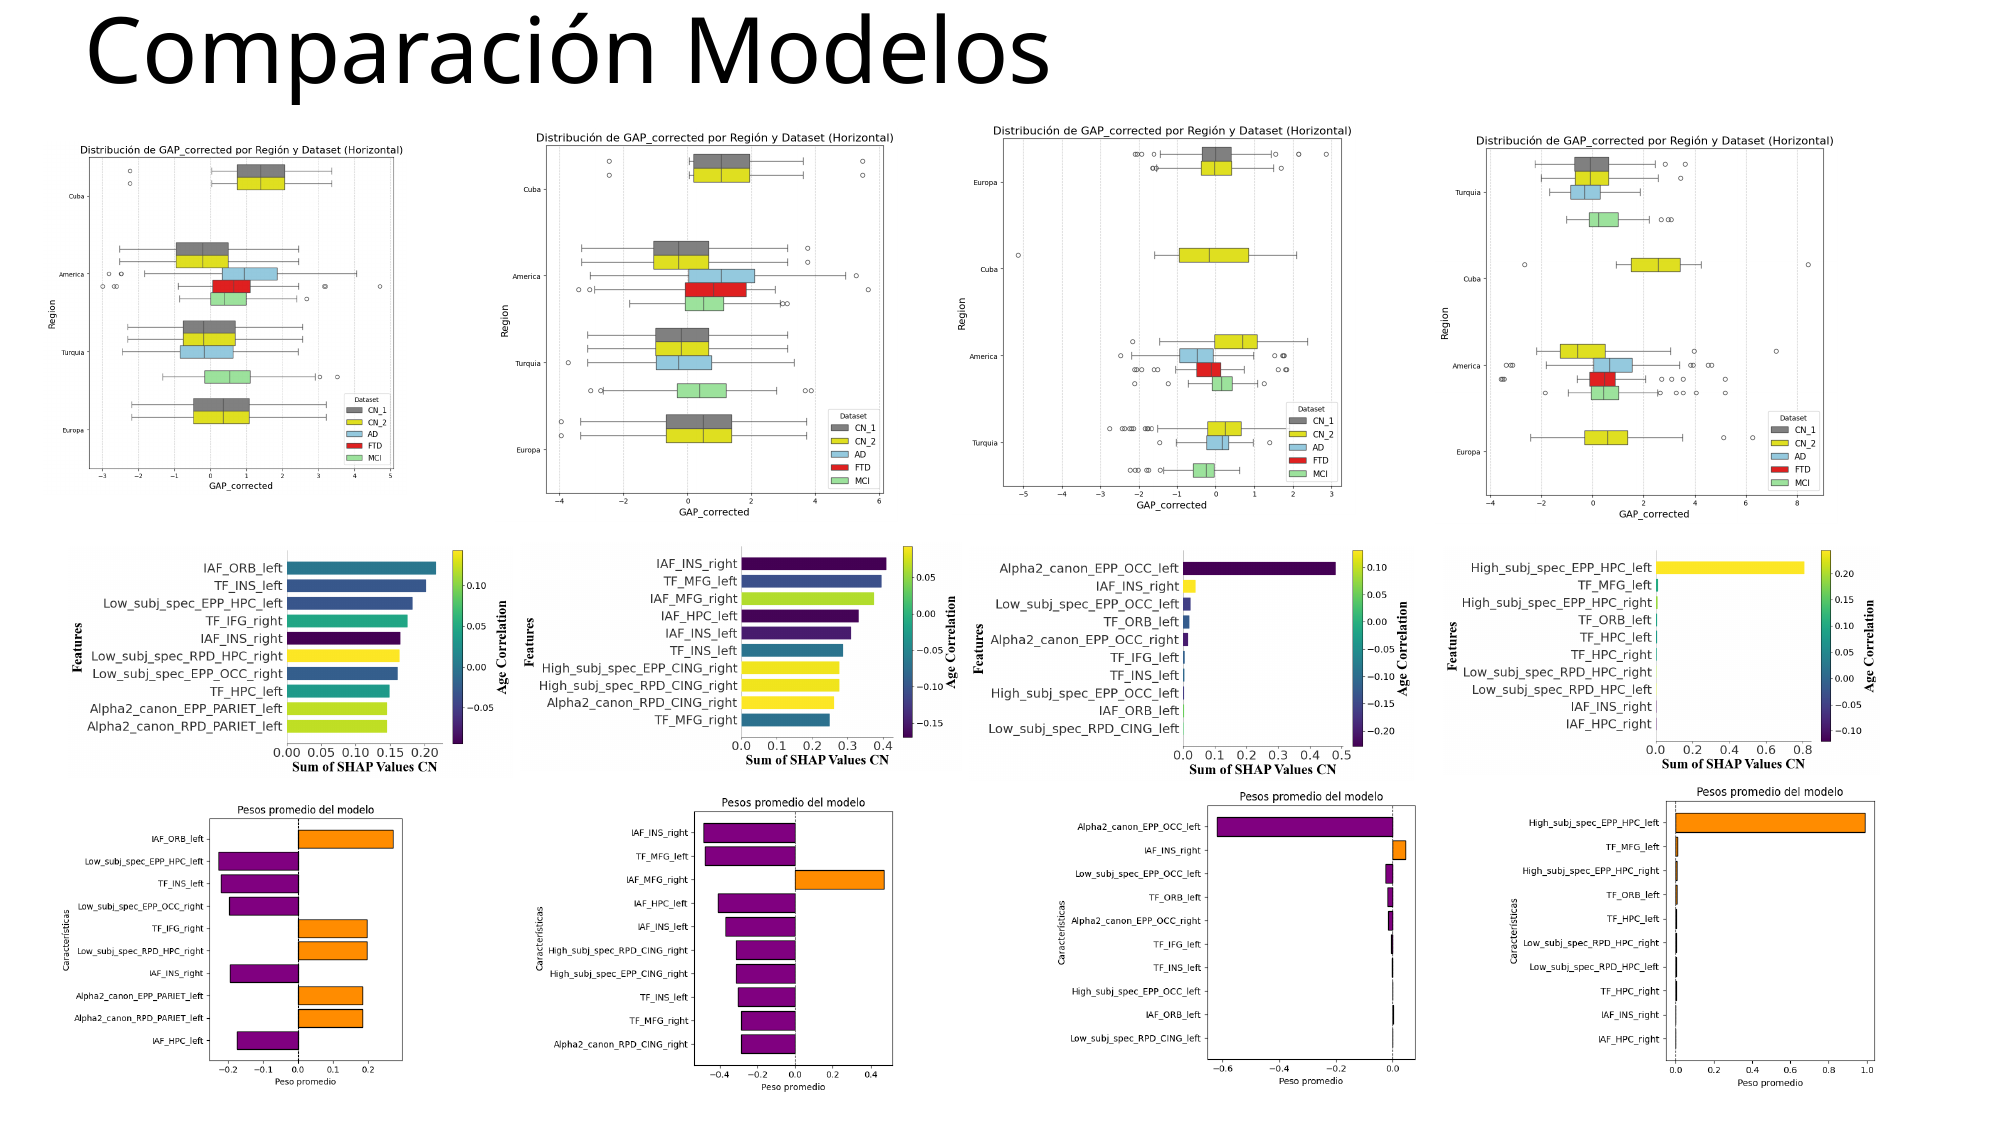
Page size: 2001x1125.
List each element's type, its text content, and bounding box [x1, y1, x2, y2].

picture [520, 541, 962, 771]
picture [68, 545, 514, 779]
picture [529, 790, 899, 1098]
picture [1434, 130, 1839, 524]
picture [1502, 779, 1880, 1095]
picture [952, 121, 1356, 515]
title Comparación Modelos [70, 0, 1795, 218]
picture [55, 799, 408, 1092]
picture [43, 140, 408, 496]
picture [494, 128, 899, 522]
picture [968, 545, 1414, 782]
picture [1443, 545, 1880, 775]
picture [1050, 784, 1421, 1092]
